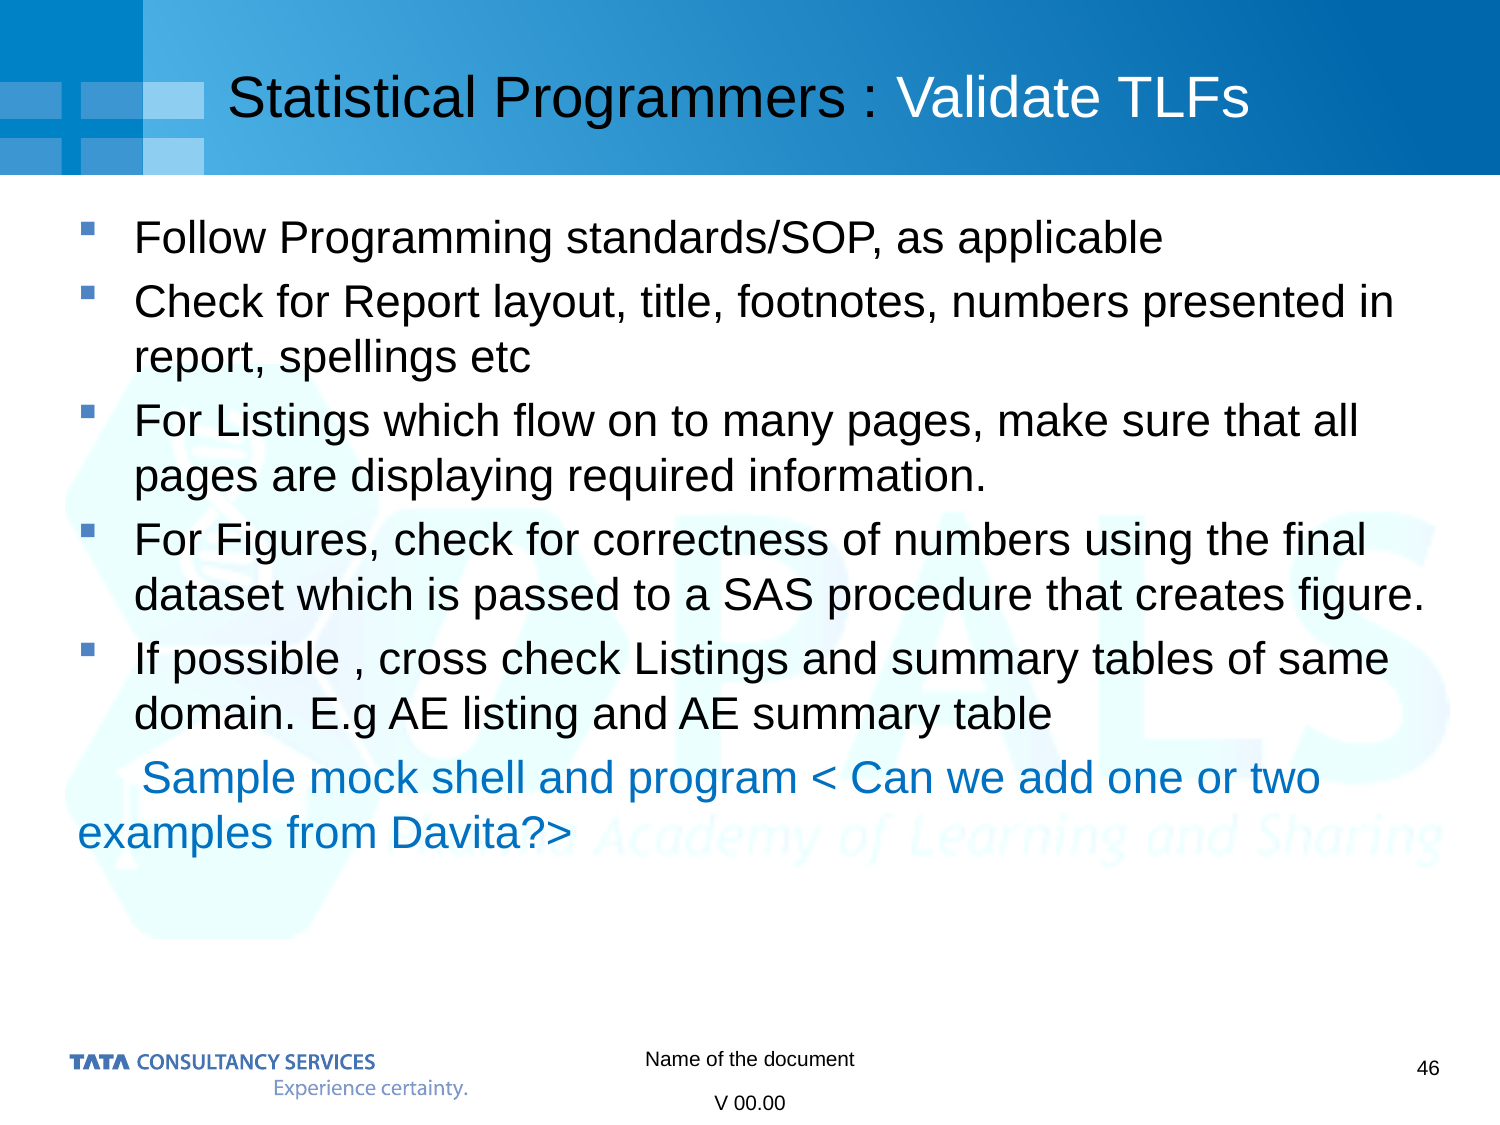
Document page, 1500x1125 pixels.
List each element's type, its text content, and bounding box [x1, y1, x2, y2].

list Follow Programming standards/SOP, as applicable Check for Report layout, title, footnotes, numbers presented in report, spellings etc For Listings which flow on to many pages, make sure that all pages are displaying required information. For Figures, check for correctness of numbers using the final dataset which is passed to a SAS procedure that creates figure. If possible , cross check Listings and summary tables of same domain. E.g AE listing and AE summary table Sample mock shell and program < Can we add one or two examples from Davita?> [62, 200, 1445, 943]
title Statistical Programmers : Validate TLFs [212, 54, 1450, 135]
